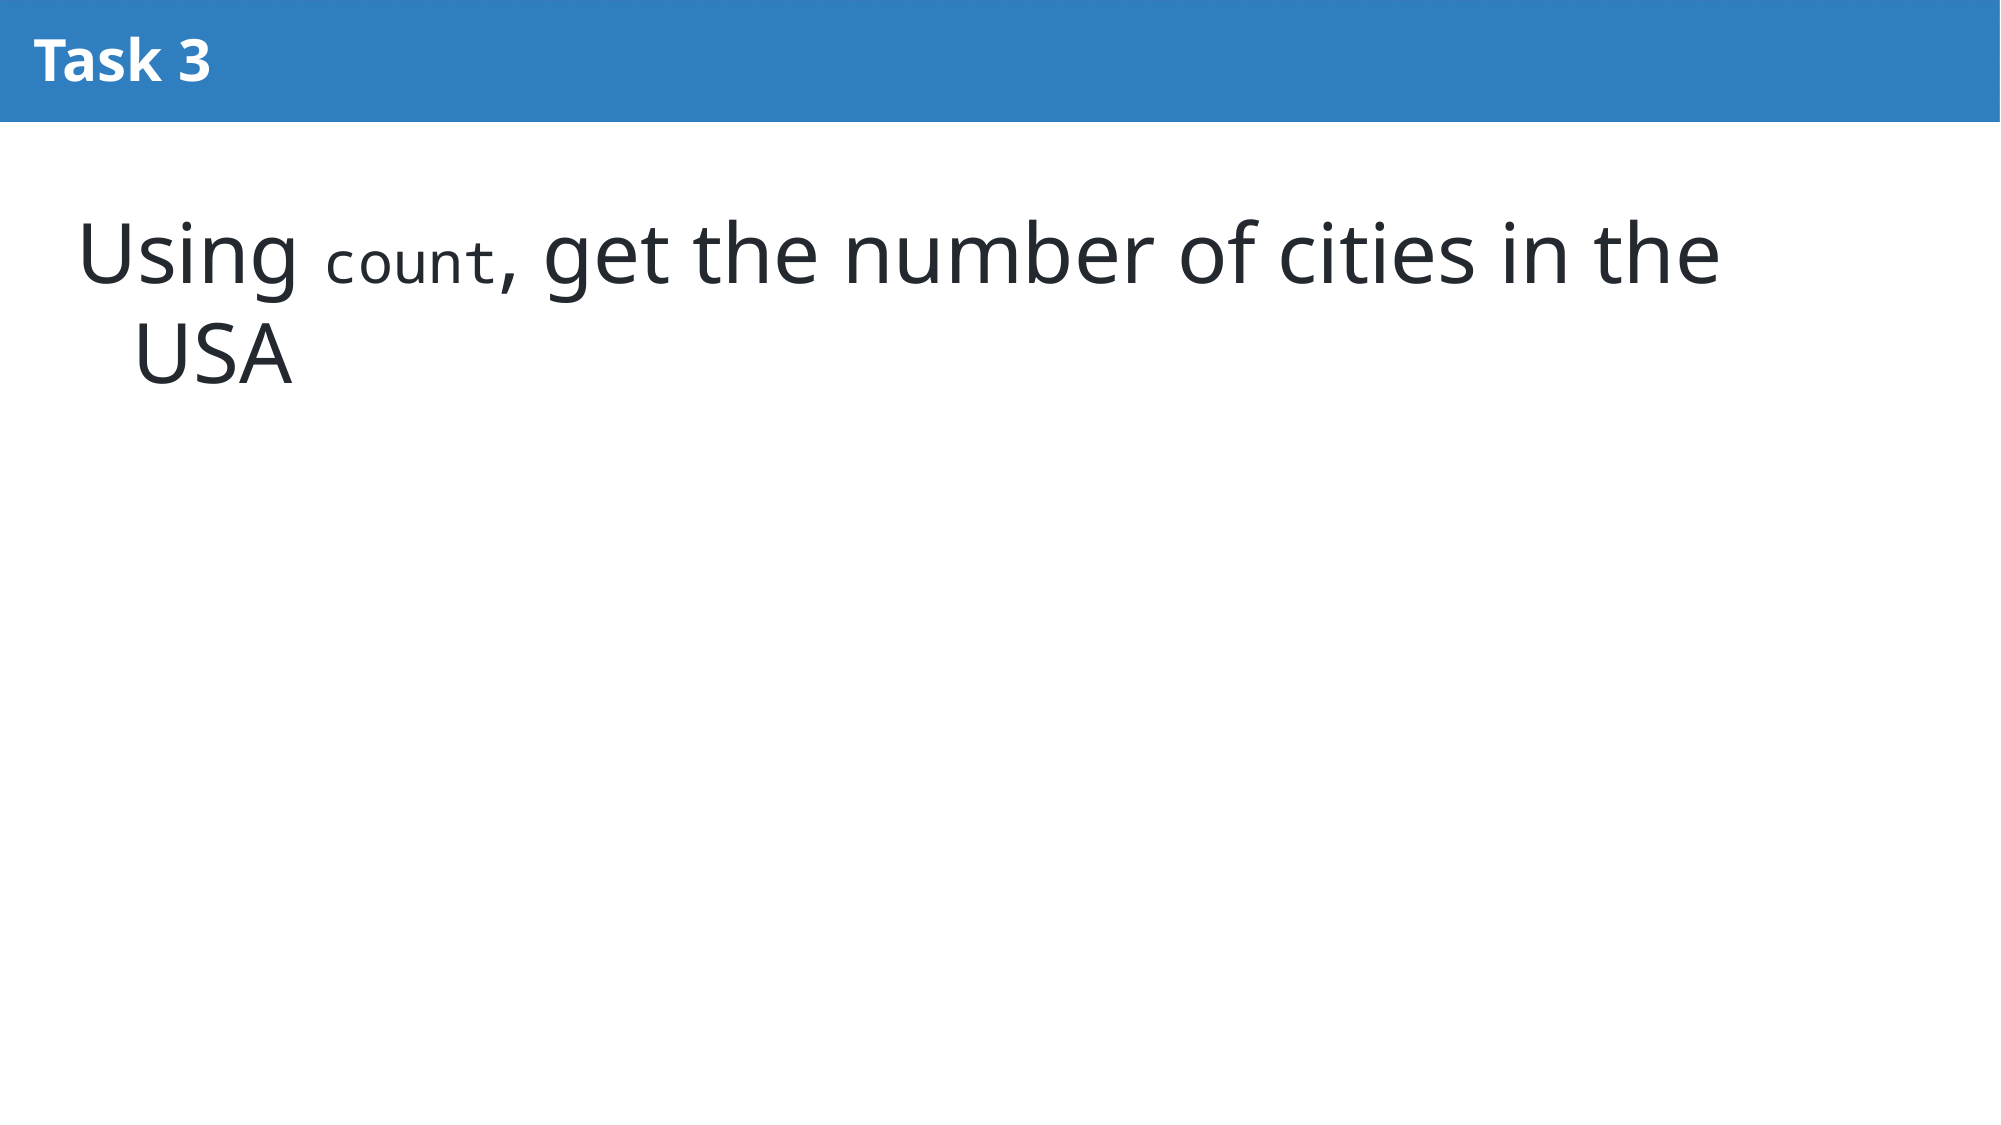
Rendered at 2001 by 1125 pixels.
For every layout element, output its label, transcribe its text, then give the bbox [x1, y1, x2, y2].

picture [0, 0, 2000, 122]
title Task 3 [18, 21, 1744, 105]
text_box Using count, get the number of cities in the USA [61, 192, 1868, 408]
